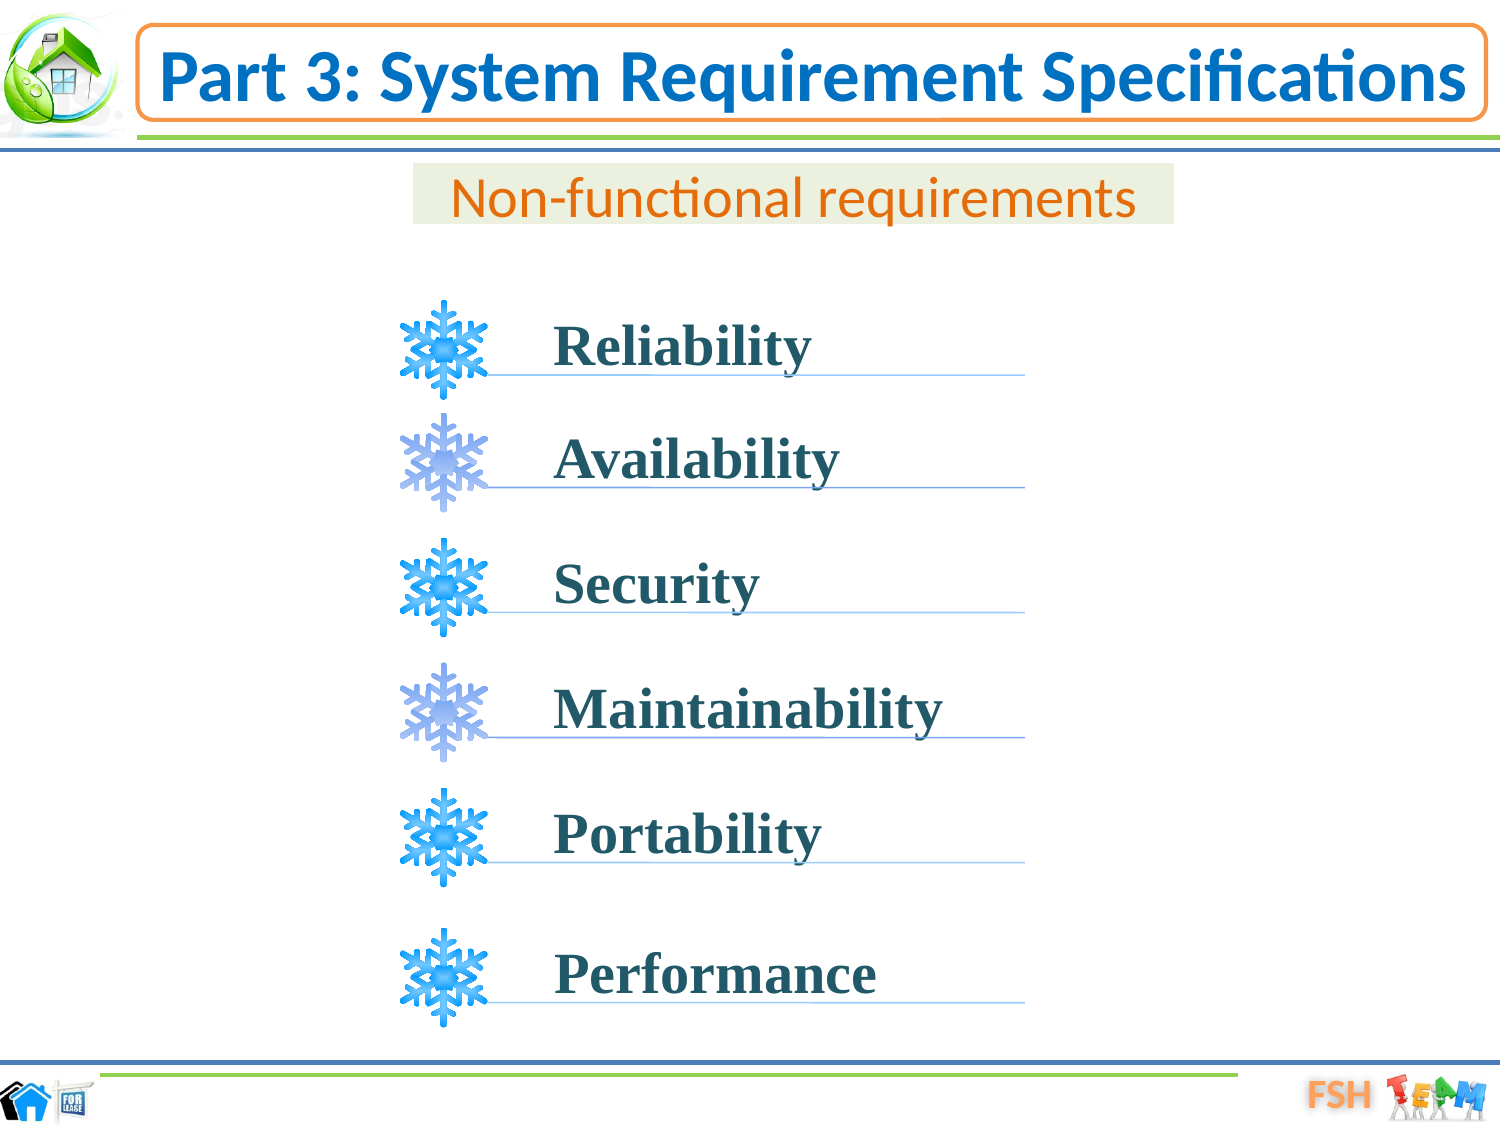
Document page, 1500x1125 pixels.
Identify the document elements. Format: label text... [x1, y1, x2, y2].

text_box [399, 662, 1026, 763]
text_box FSH [1292, 1071, 1383, 1125]
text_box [399, 927, 1026, 1028]
text_box Non-functional requirements [412, 162, 1175, 225]
text_box [135, 25, 144, 120]
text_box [399, 299, 1026, 401]
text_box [399, 412, 1026, 513]
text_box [399, 787, 1026, 888]
text_box [1484, 29, 1489, 116]
picture [0, 1074, 101, 1125]
picture [0, 11, 126, 138]
picture [1387, 1072, 1487, 1123]
text_box Part 3: System Requirement Specifications [144, 18, 1484, 124]
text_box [399, 537, 1026, 638]
